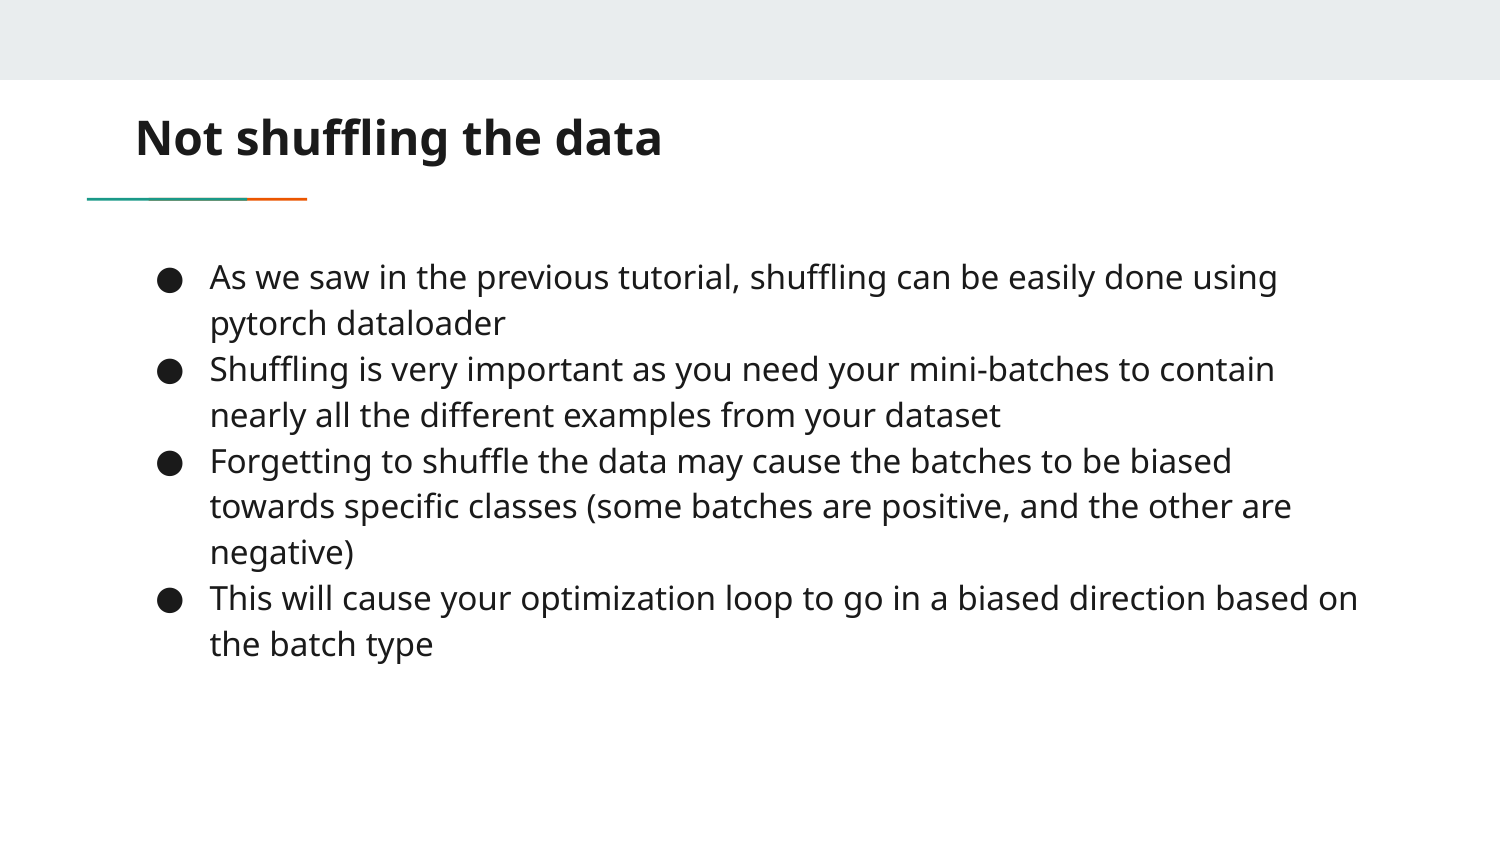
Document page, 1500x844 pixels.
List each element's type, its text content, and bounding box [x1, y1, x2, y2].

list As we saw in the previous tutorial, shuffling can be easily done using pytorch dataloader Shuffling is very important as you need your mini-batches to contain nearly all the different examples from your dataset Forgetting to shuffle the data may cause the batches to be biased towards specific classes (some batches are positive, and the other are negative) This will cause your optimization loop to go in a biased direction based on the batch type [119, 235, 1381, 712]
title Not shuffling the data [119, 92, 1381, 181]
